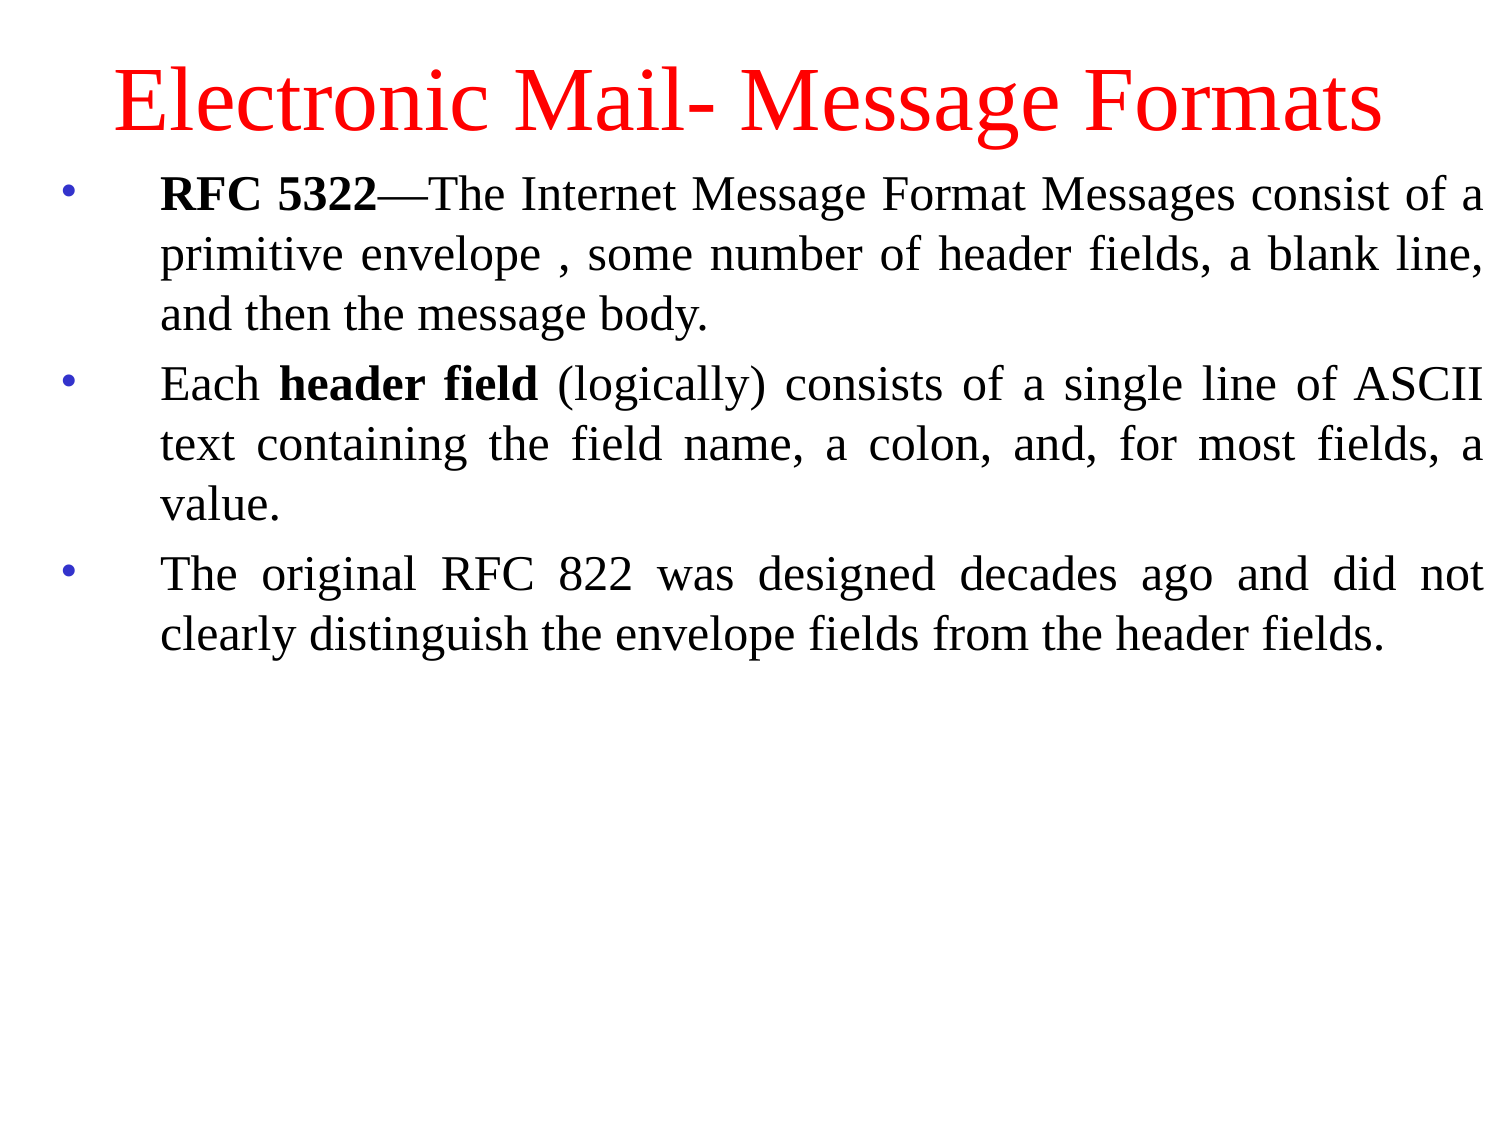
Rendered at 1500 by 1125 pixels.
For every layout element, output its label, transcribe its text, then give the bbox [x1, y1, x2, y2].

title Electronic Mail- Message Formats [0, 0, 1500, 188]
list RFC 5322—The Internet Message Format Messages consist of a primitive envelope , some number of header fields, a blank line, and then the message body. Each header field (logically) consists of a single line of ASCII text containing the field name, a colon, and, for most fields, a value. The original RFC 822 was designed decades ago and did not clearly distinguish the envelope fields from the header fields. [45, 153, 1500, 1075]
